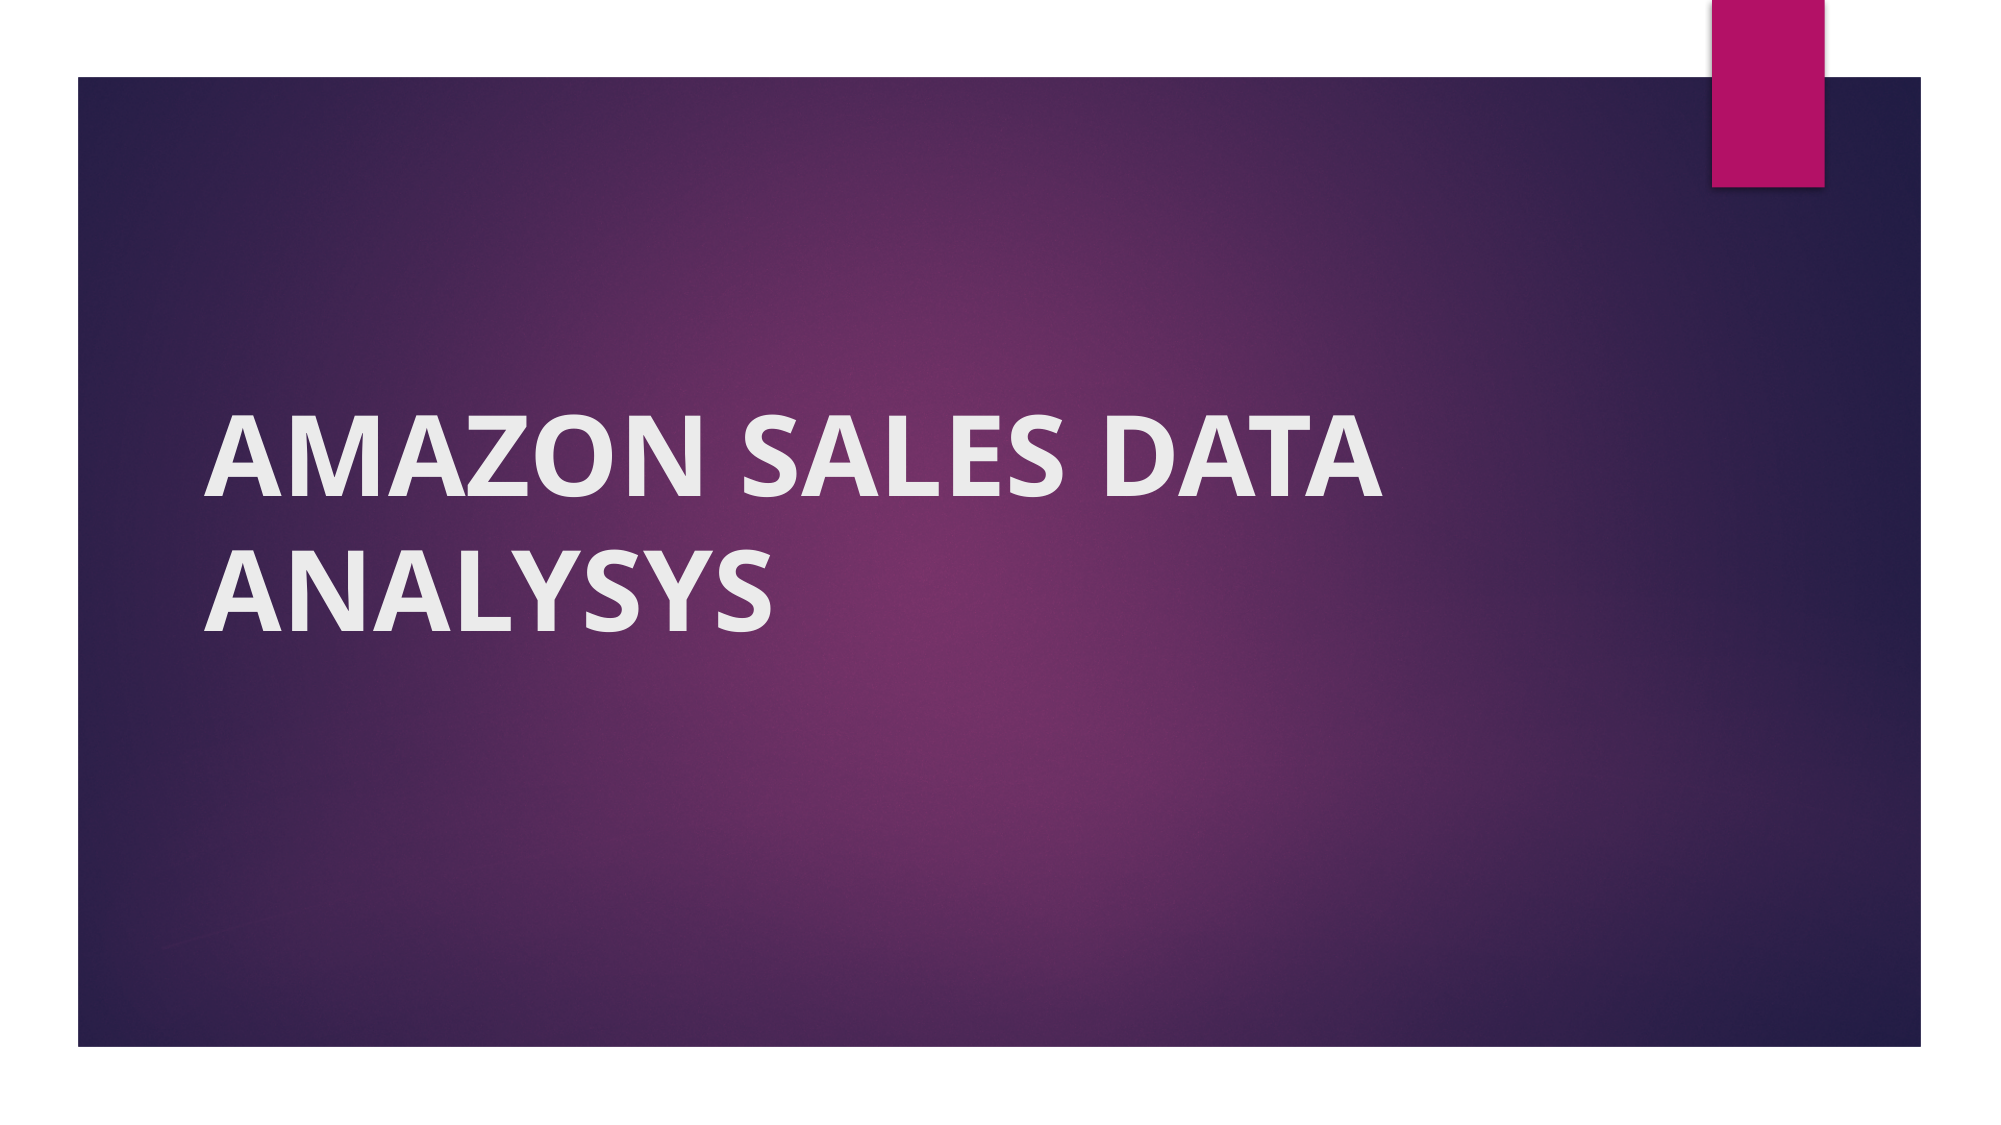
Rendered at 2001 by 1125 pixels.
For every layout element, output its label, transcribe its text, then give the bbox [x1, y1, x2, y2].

title AMAZON SALES DATA ANALYSYS [189, 221, 1638, 662]
